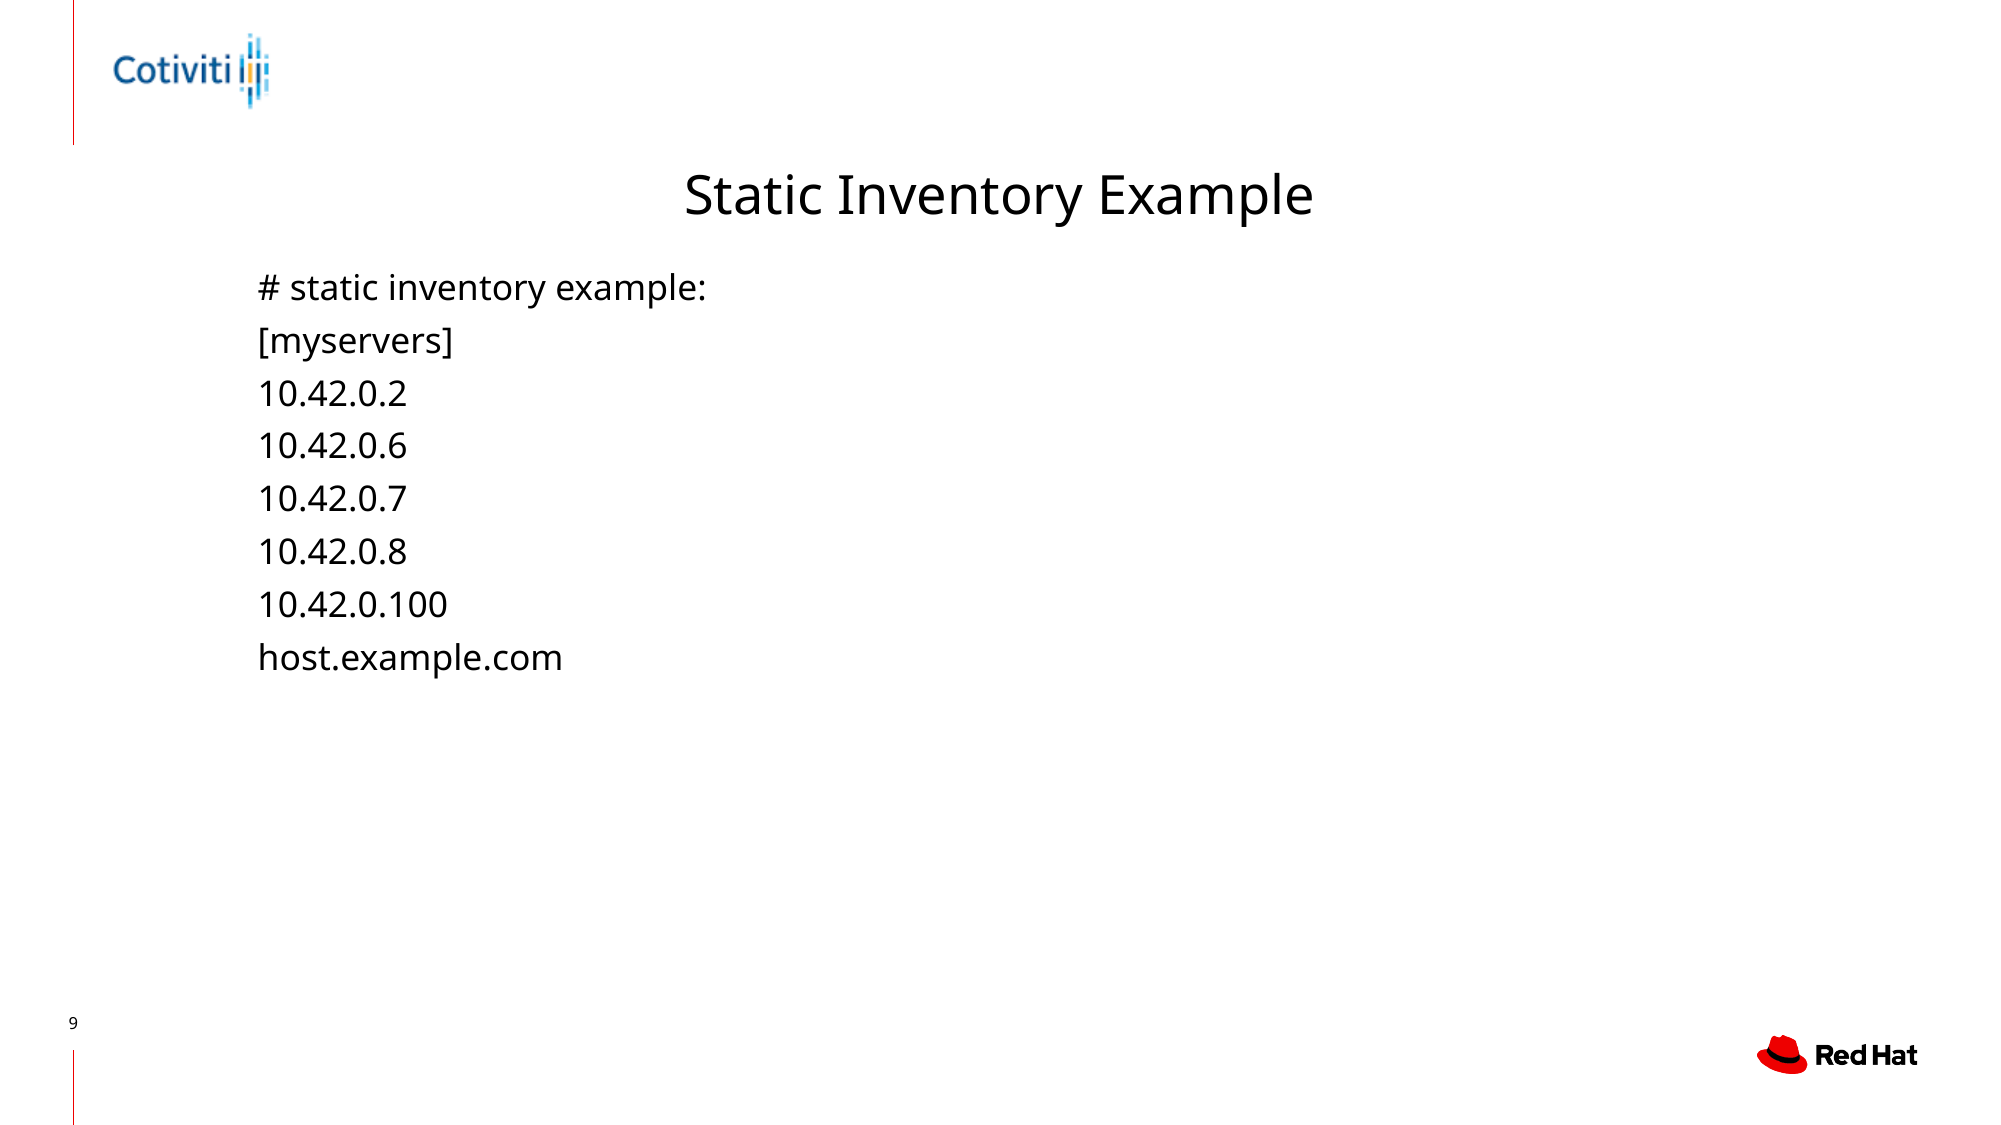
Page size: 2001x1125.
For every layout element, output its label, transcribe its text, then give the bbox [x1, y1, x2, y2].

title Static Inventory Example [287, 140, 1713, 264]
subtitle # static inventory example: [myservers] 10.42.0.2 10.42.0.6 10.42.0.7 10.42.0.8 10.42.0.100 host.example.com [182, 264, 1818, 915]
picture [86, 0, 306, 141]
picture [1757, 1035, 1918, 1074]
slide_number ‹#› [13, 1012, 134, 1036]
